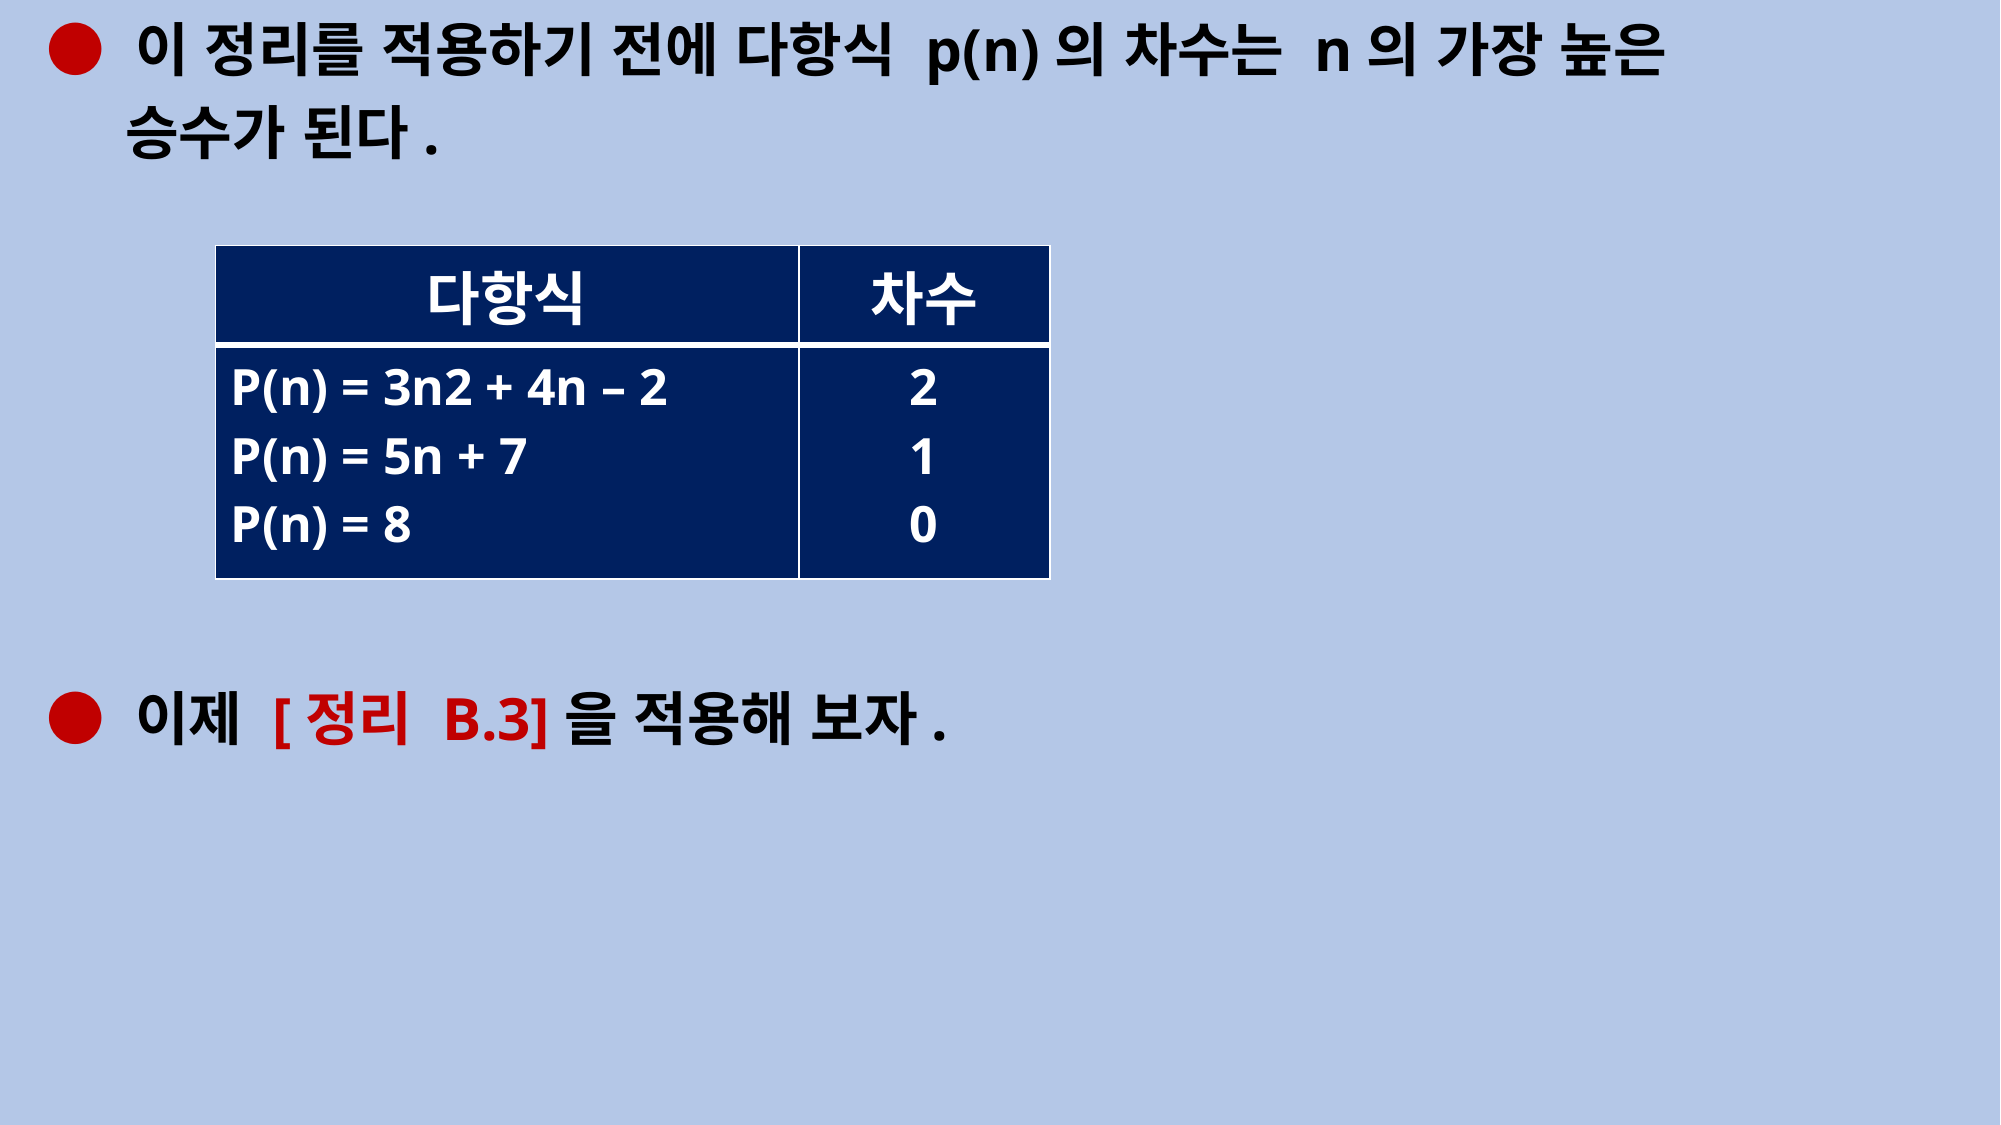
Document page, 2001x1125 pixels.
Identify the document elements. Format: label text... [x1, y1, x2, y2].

table_header 차수 [800, 246, 1049, 342]
table_cell P(n) = 3n2 + 4n – 2 P(n) = 5n + 7 P(n) = 8 [216, 348, 798, 578]
table_header 다항식 [216, 246, 798, 342]
table_cell 2 1 0 [800, 348, 1049, 578]
list ● 이 정리를 적용하기 전에 다항식 p(n)의 차수는 n의 가장 높은 승수가 된다. ● 이제 [정리 B.3]을 적용해 보자. [31, 13, 1979, 1107]
